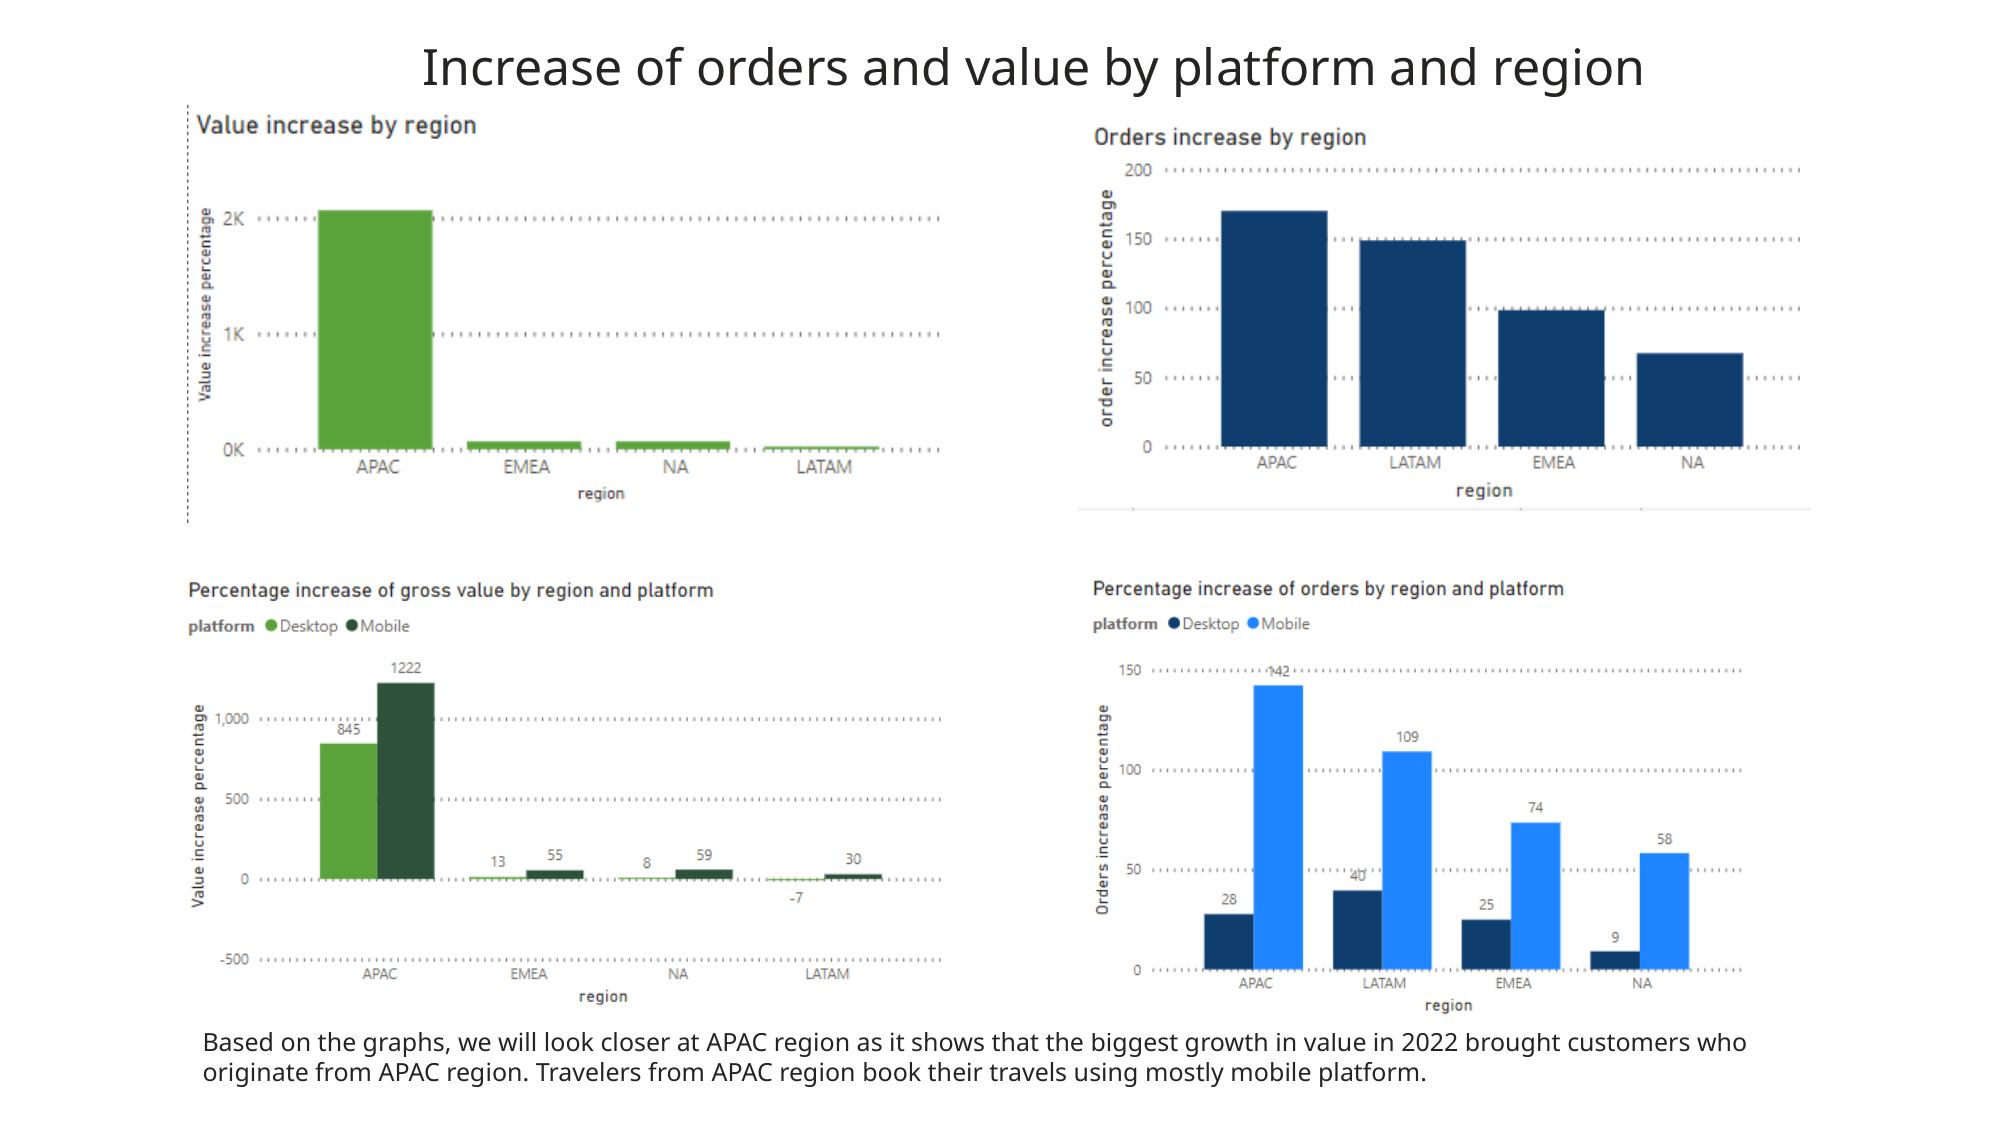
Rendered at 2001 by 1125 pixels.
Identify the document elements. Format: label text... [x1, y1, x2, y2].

picture [187, 105, 958, 523]
text_box Based on the graphs, we will look closer at APAC region as it shows that the biggest growth in value in 2022 brought customers who originate from APAC region. Travelers from APAC region book their travels using mostly mobile platform. [187, 1019, 1816, 1095]
text_box Increase of orders and value by platform and region [407, 27, 1674, 103]
picture [1078, 117, 1811, 511]
picture [1087, 573, 1809, 1033]
picture [181, 573, 950, 1026]
